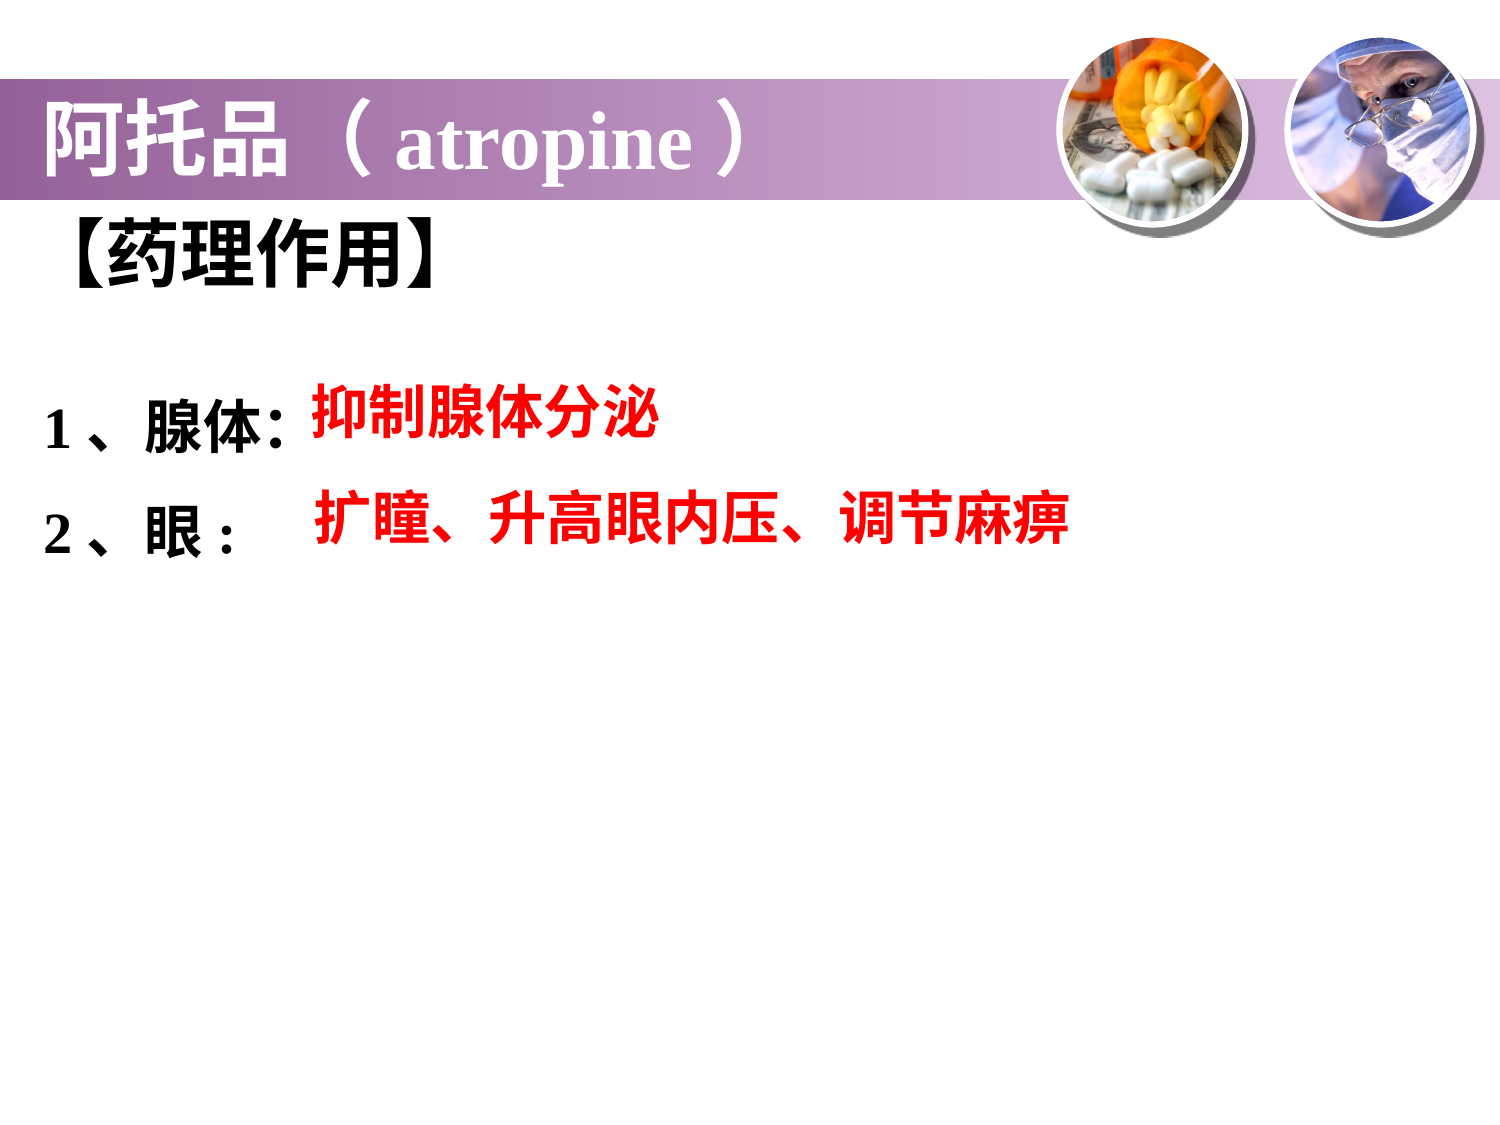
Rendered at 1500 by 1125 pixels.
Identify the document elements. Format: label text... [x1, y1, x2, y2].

picture [1063, 38, 1242, 199]
text_box 1、腺体： 2、眼: [28, 347, 335, 677]
title 阿托品（atropine） [26, 42, 1002, 199]
list 【药理作用】 [0, 199, 1500, 338]
text_box 抑制腺体分泌 [296, 367, 676, 453]
text_box 扩瞳、升高眼内压、调节麻痹 [299, 474, 1087, 559]
picture [1291, 38, 1470, 199]
